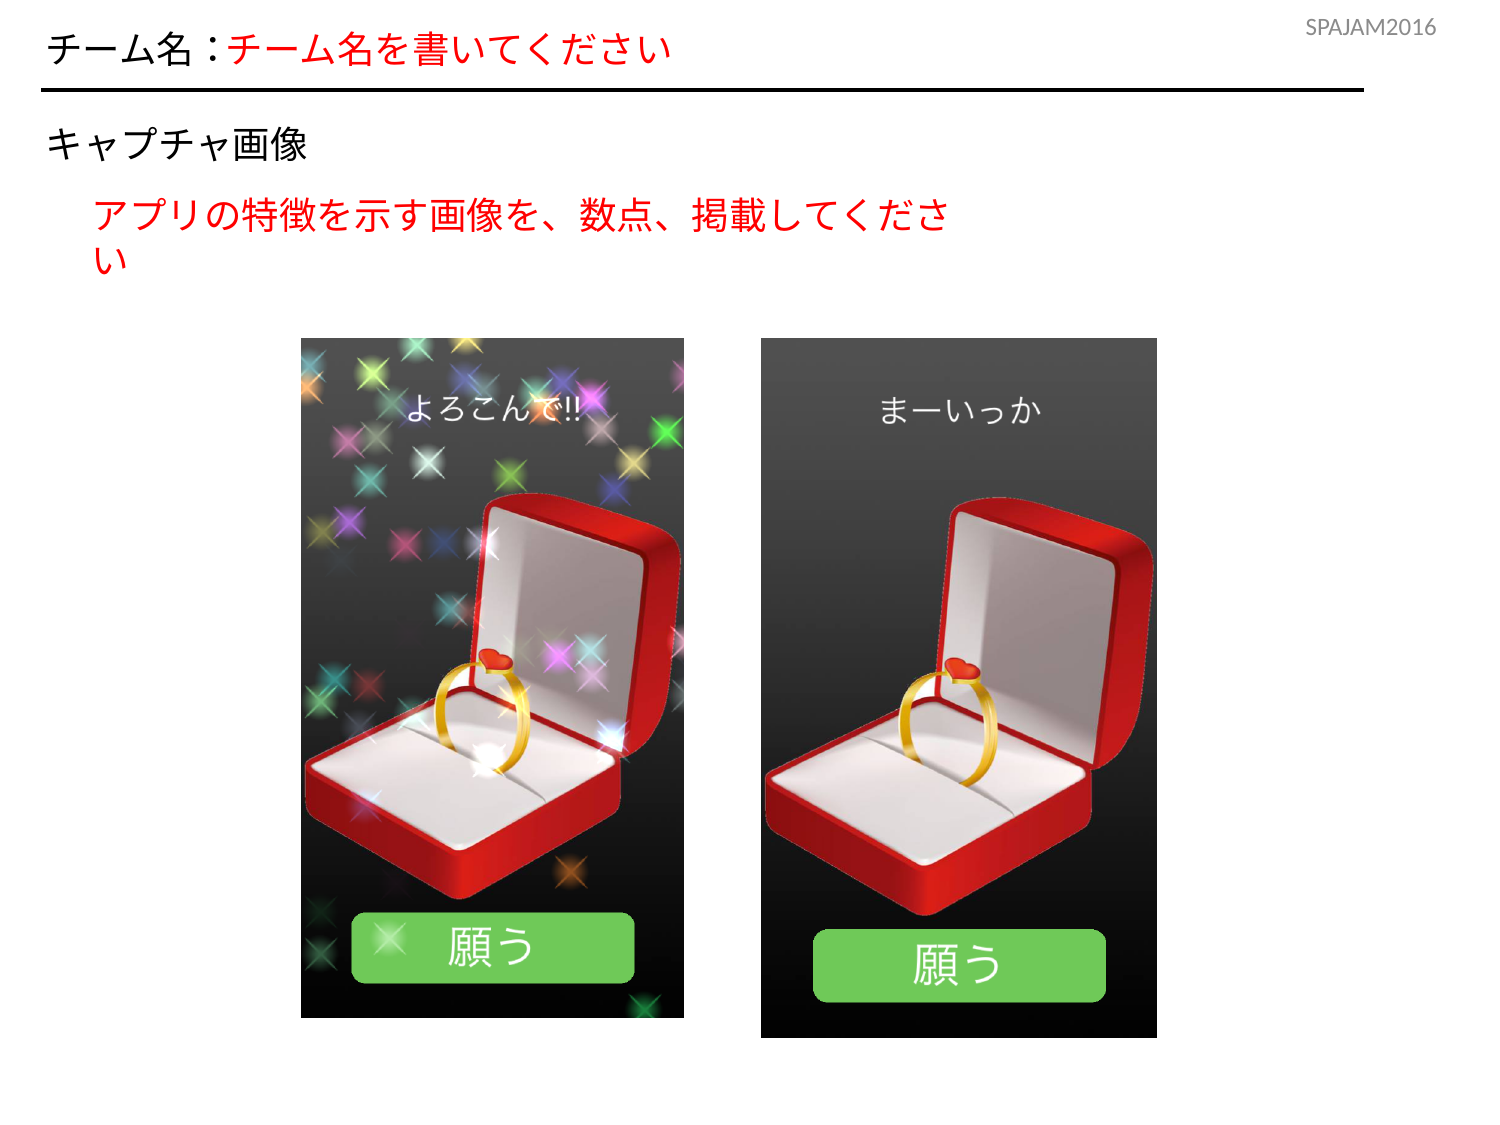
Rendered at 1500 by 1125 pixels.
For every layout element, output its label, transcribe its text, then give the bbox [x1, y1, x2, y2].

text_box チーム名を書いてください [211, 18, 688, 79]
picture [300, 337, 684, 1018]
text_box チーム名： [30, 18, 211, 79]
picture [761, 337, 1157, 1039]
footer SPAJAM2016 [1246, 0, 1497, 56]
text_box キャプチャ画像 [30, 113, 323, 174]
text_box アプリの特徴を示す画像を、数点、掲載してください [76, 184, 987, 716]
